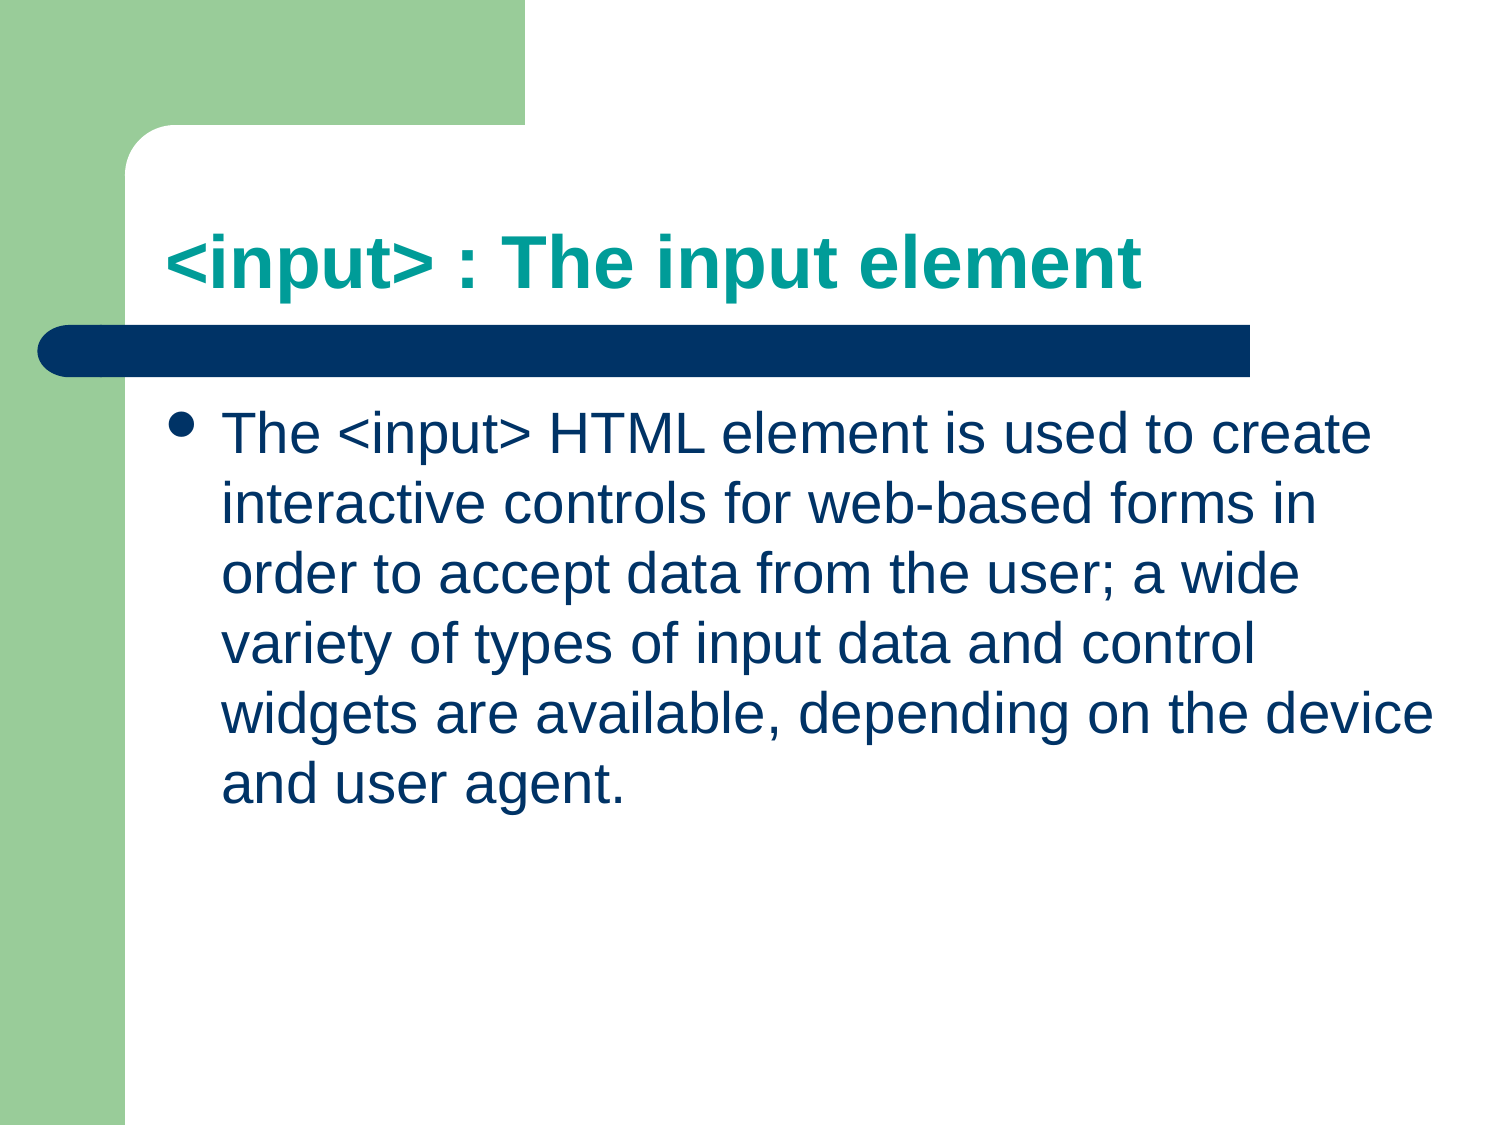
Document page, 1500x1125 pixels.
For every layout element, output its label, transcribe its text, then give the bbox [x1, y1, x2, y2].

title <input> : The input element [150, 125, 1463, 313]
list The <input> HTML element is used to create interactive controls for web-based forms in order to accept data from the user; a wide variety of types of input data and control widgets are available, depending on the device and user agent. [150, 387, 1463, 1000]
